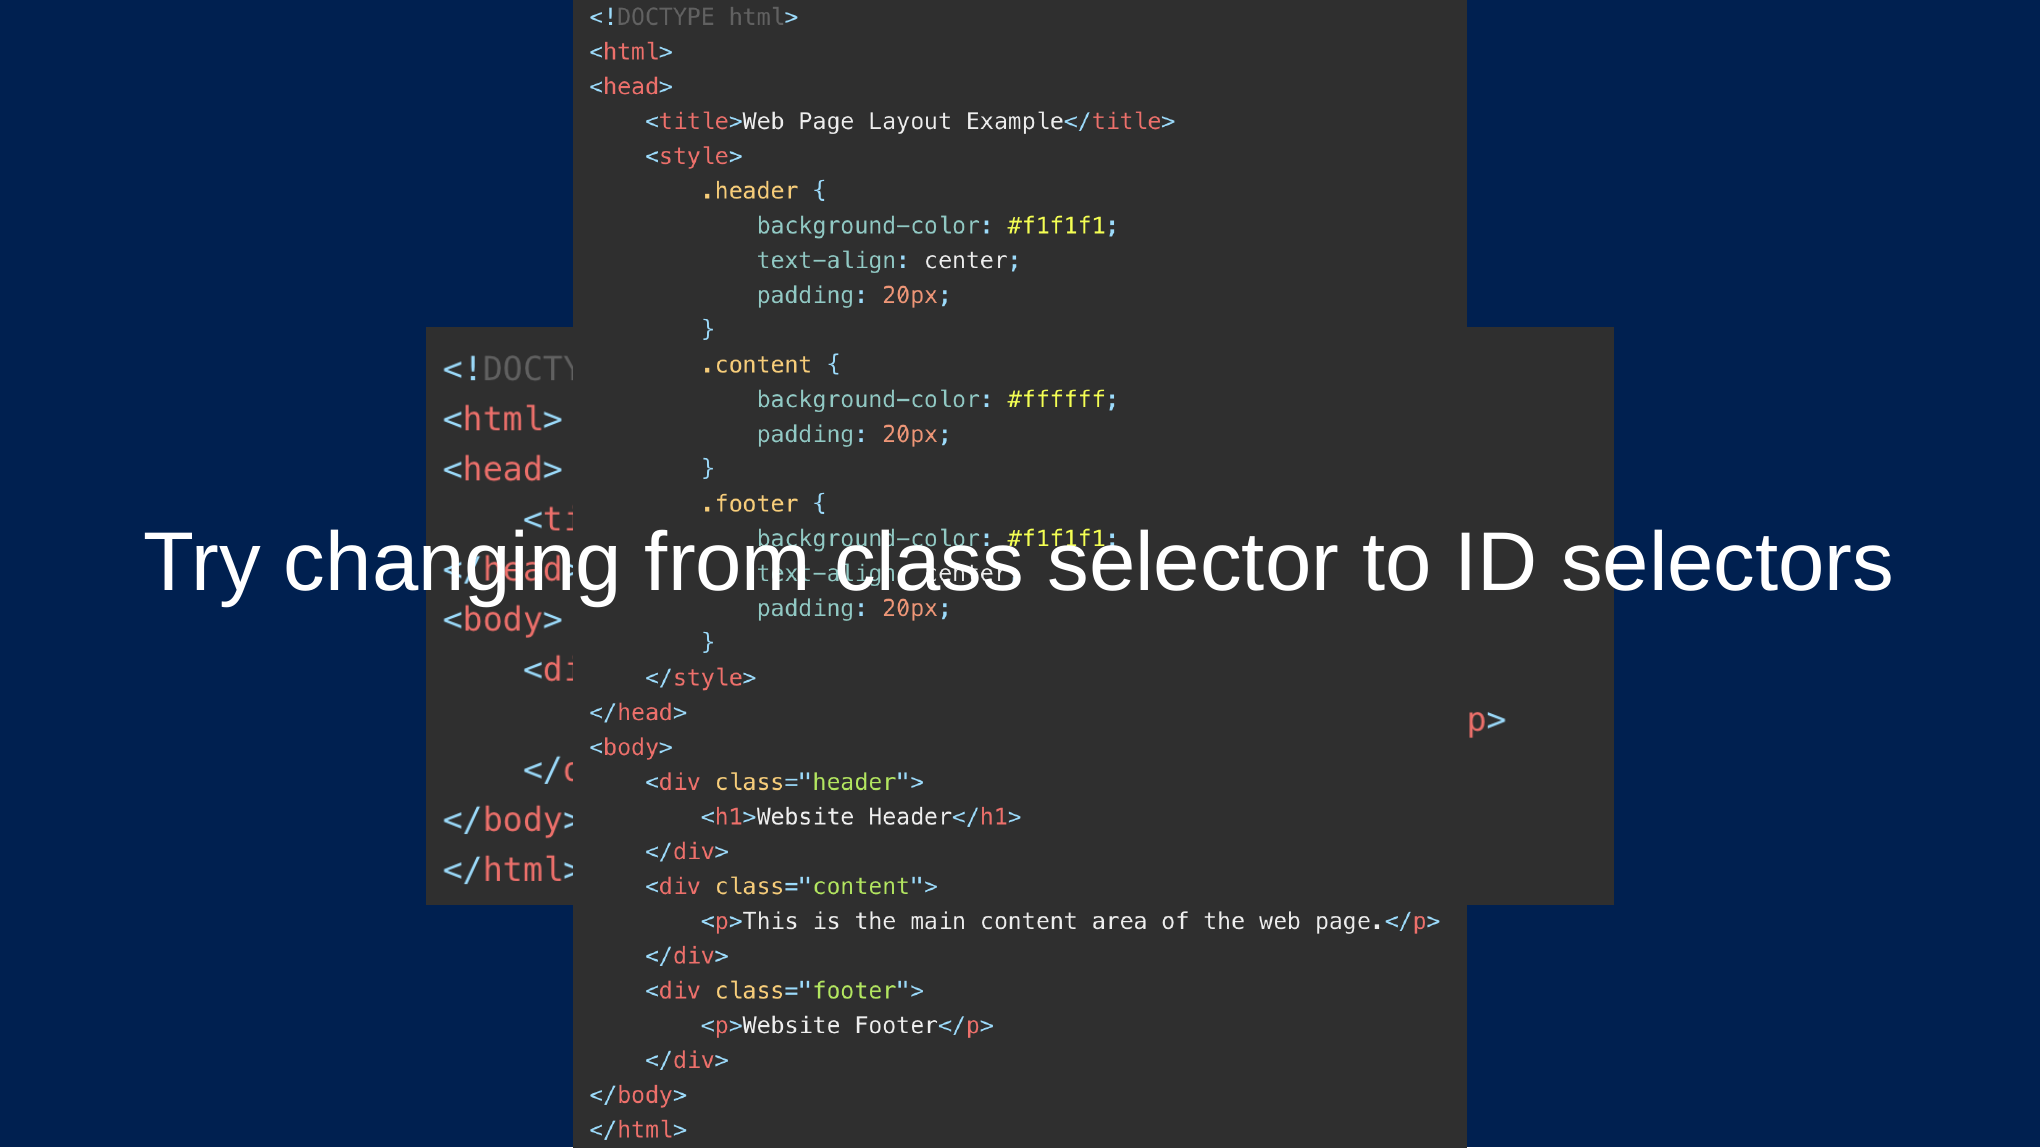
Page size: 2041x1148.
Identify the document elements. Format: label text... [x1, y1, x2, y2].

text_box Try changing from class selector to ID selectors [129, 499, 420, 615]
picture [425, 0, 1614, 1148]
text_box Try changing from class selector to ID selectors [1620, 499, 1911, 615]
